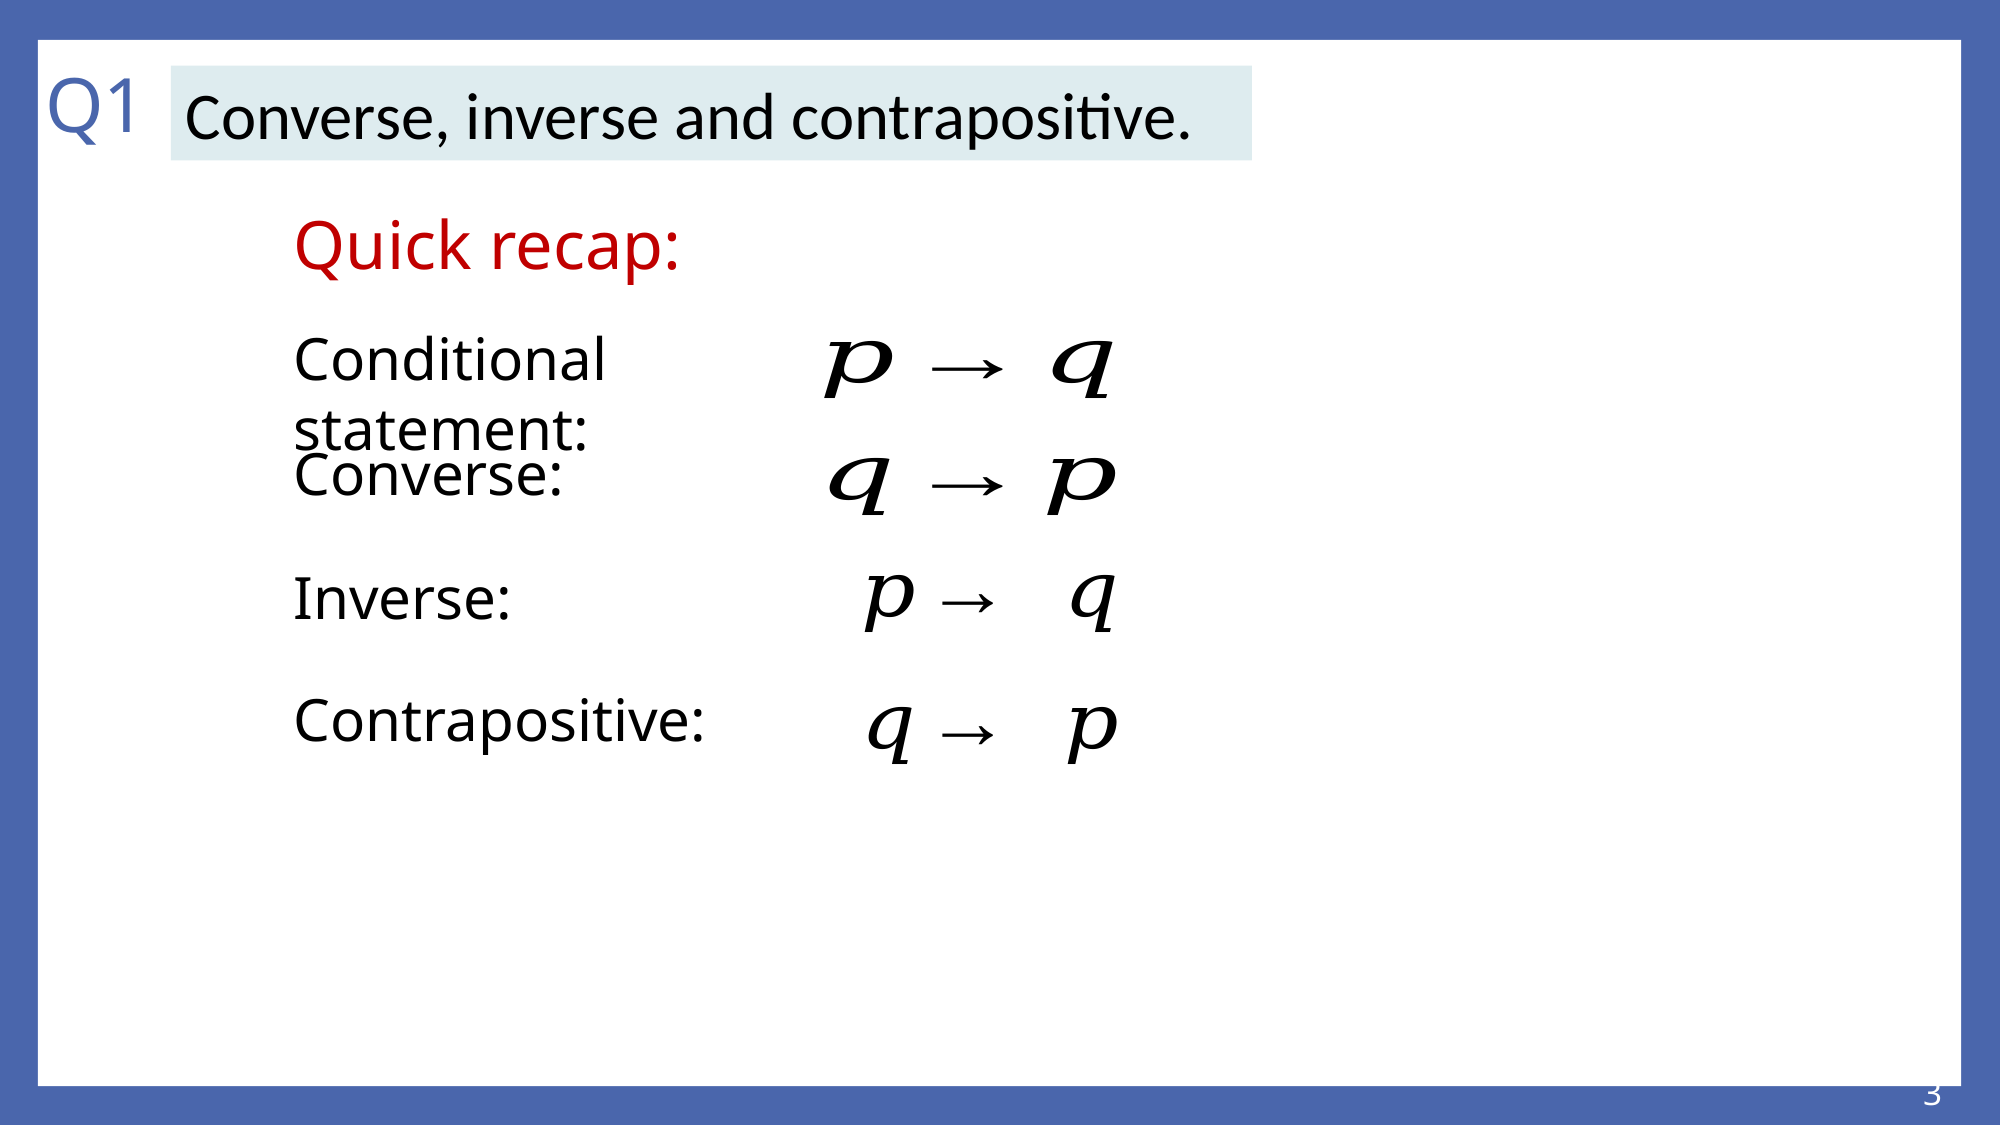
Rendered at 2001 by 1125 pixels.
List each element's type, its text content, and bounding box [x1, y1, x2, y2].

slide_number 3 [1677, 1065, 1958, 1125]
text_box Quick recap: [278, 195, 910, 290]
text_box Converse, inverse and contrapositive. [170, 65, 1252, 161]
text_box Contrapositive: [279, 675, 723, 761]
text_box Inverse: [279, 553, 723, 639]
text_box Converse: [279, 470, 723, 515]
text_box Conditional statement: [278, 315, 910, 470]
title Q1 [30, 0, 193, 218]
